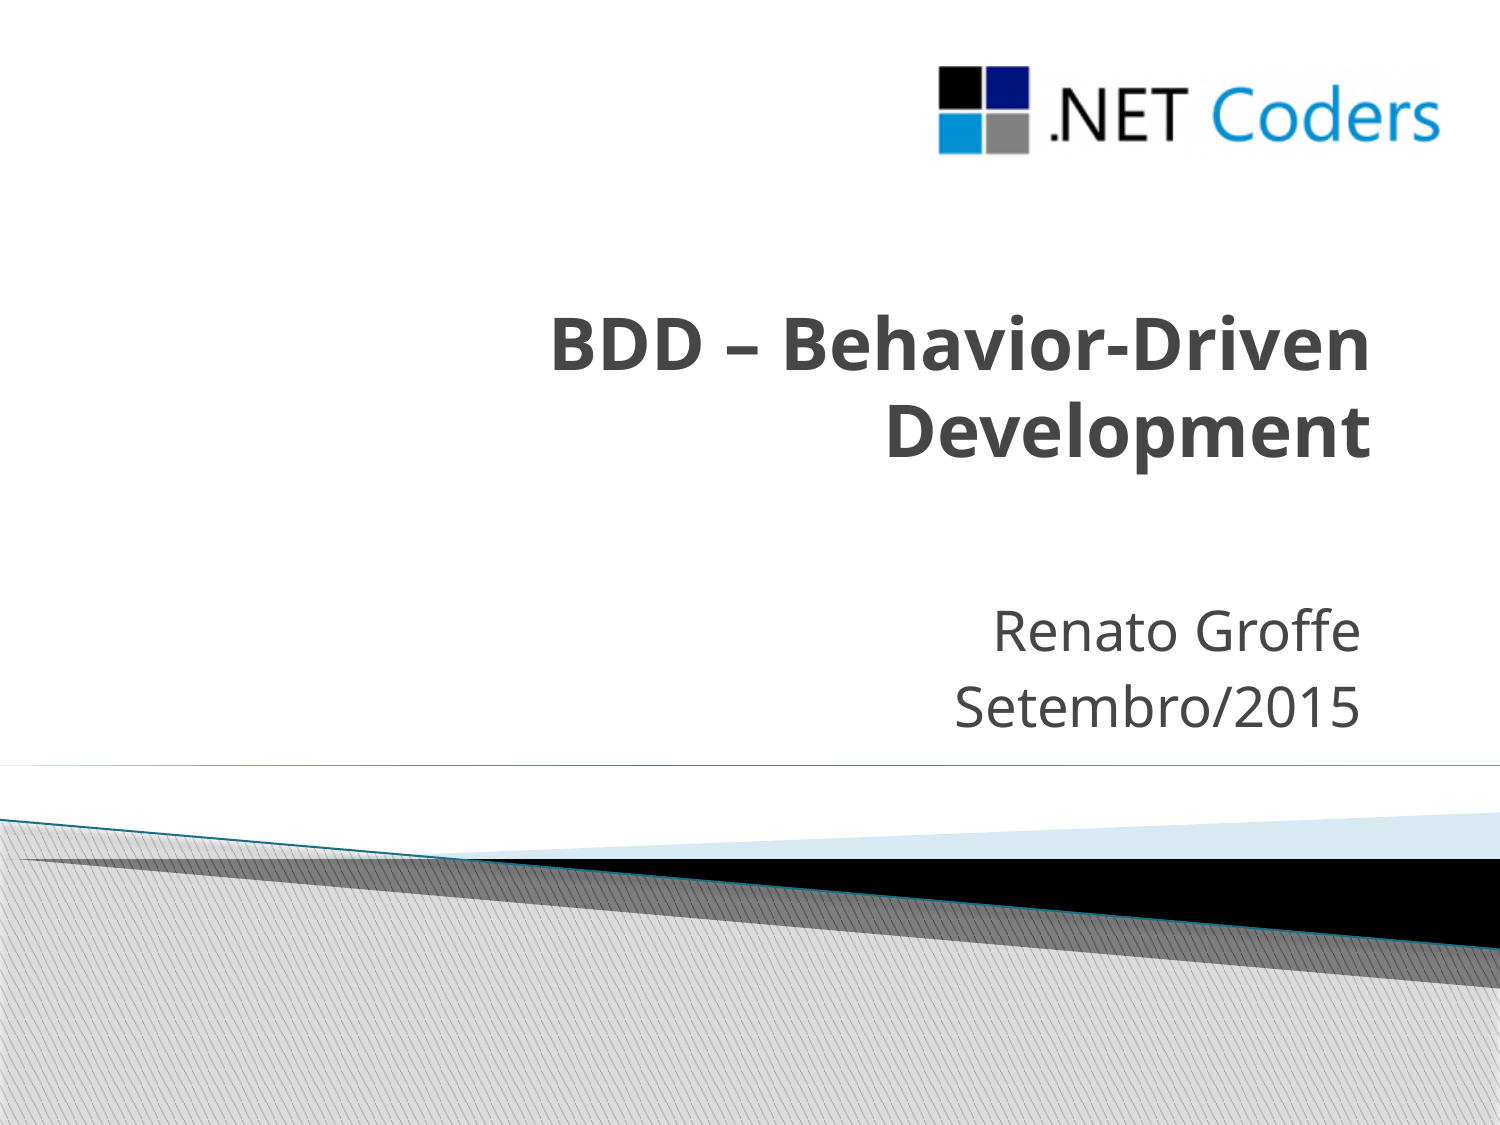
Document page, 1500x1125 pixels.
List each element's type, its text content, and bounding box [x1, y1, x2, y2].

title BDD – Behavior-Driven Development [53, 287, 1388, 480]
picture [5, 859, 1500, 989]
subtitle Renato Groffe Setembro/2015 [112, 587, 1388, 785]
picture [938, 66, 1443, 156]
